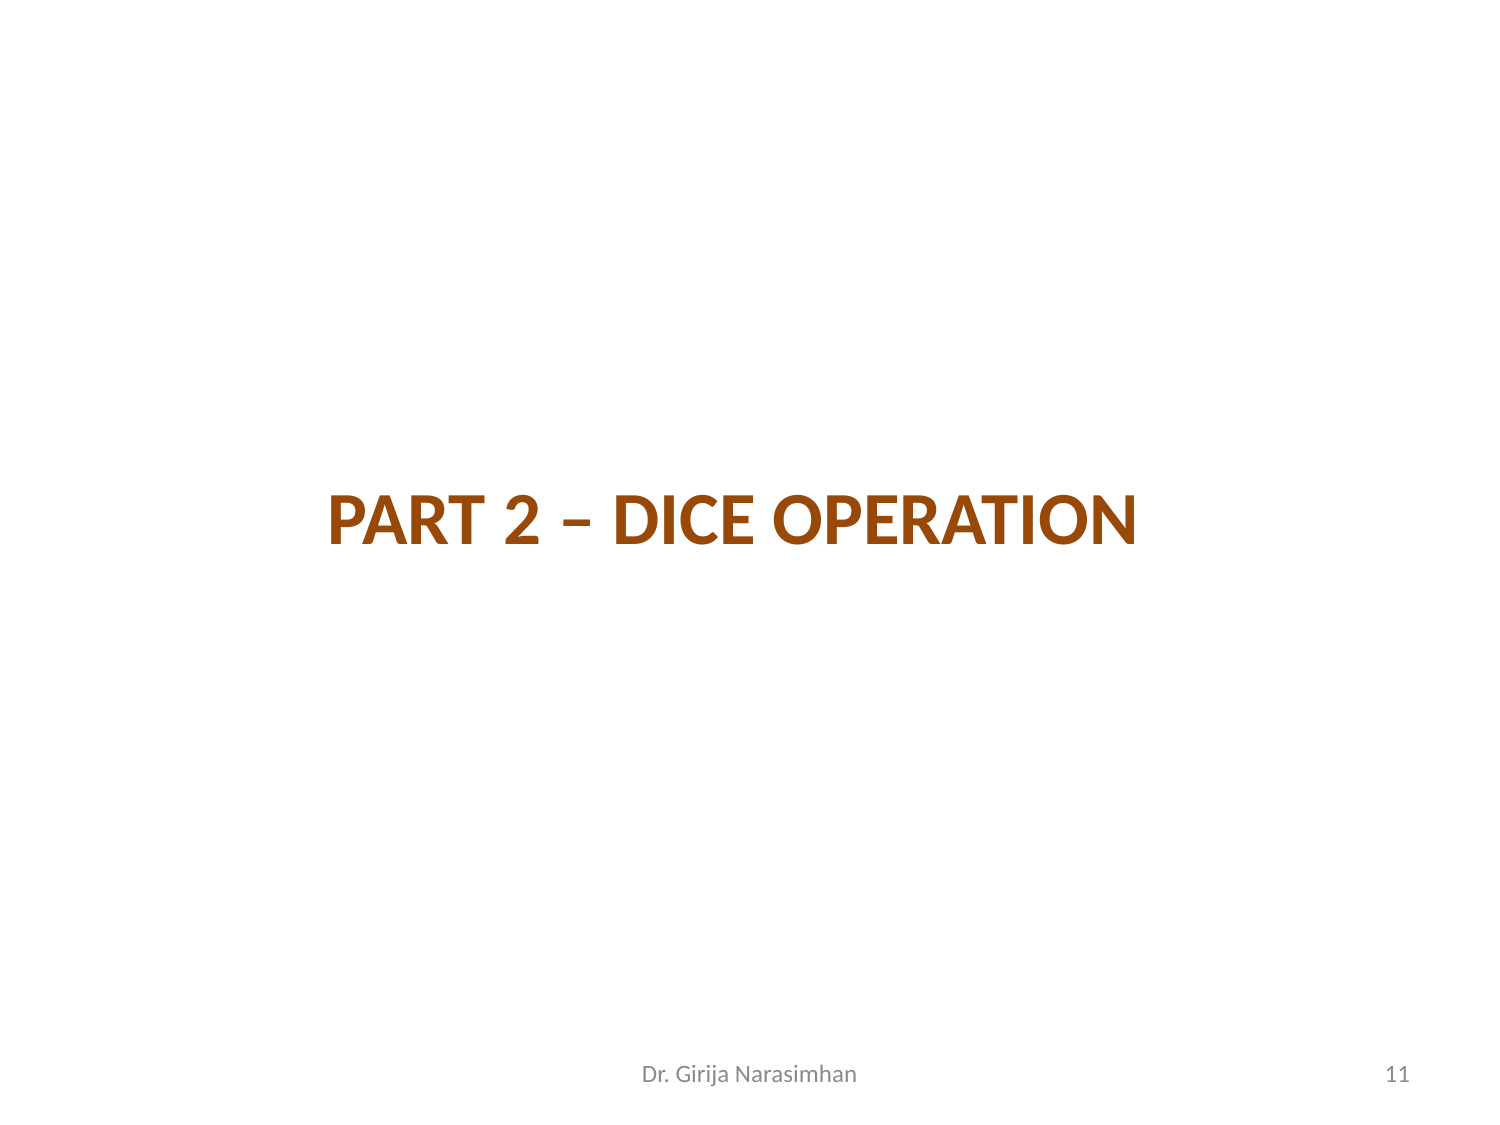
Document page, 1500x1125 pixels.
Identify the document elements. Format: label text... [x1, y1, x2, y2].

slide_number 11 [1074, 1042, 1425, 1103]
text_box PART 2 – DICE OPERATION [312, 462, 1225, 568]
footer Dr. Girija Narasimhan [512, 1042, 988, 1103]
